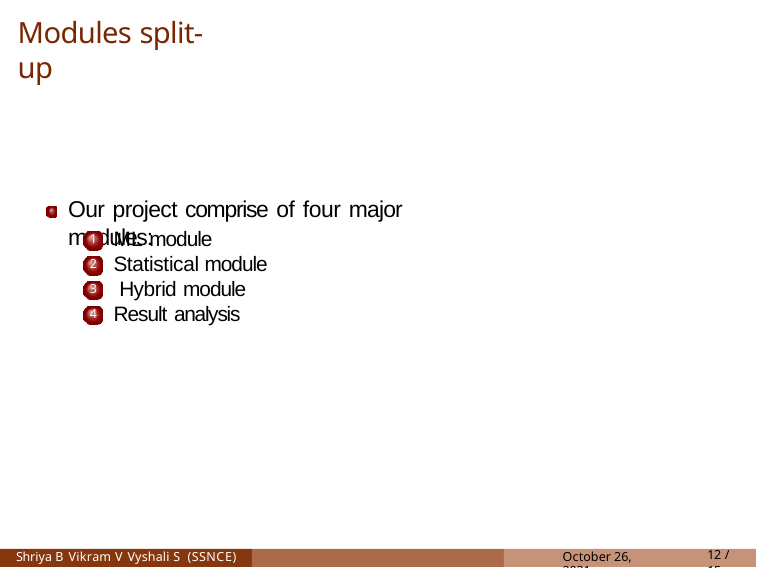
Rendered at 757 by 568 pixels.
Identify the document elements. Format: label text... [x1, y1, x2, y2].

picture [83, 256, 103, 276]
text_box Our project comprise of four major modules: [66, 192, 493, 250]
picture [83, 305, 103, 326]
picture [83, 281, 103, 301]
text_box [0, 548, 757, 568]
picture [83, 231, 103, 251]
picture [45, 206, 58, 218]
title Modules split-up [15, 11, 222, 110]
text_box ML module Statistical module Hybrid module Result analysis [111, 223, 272, 326]
